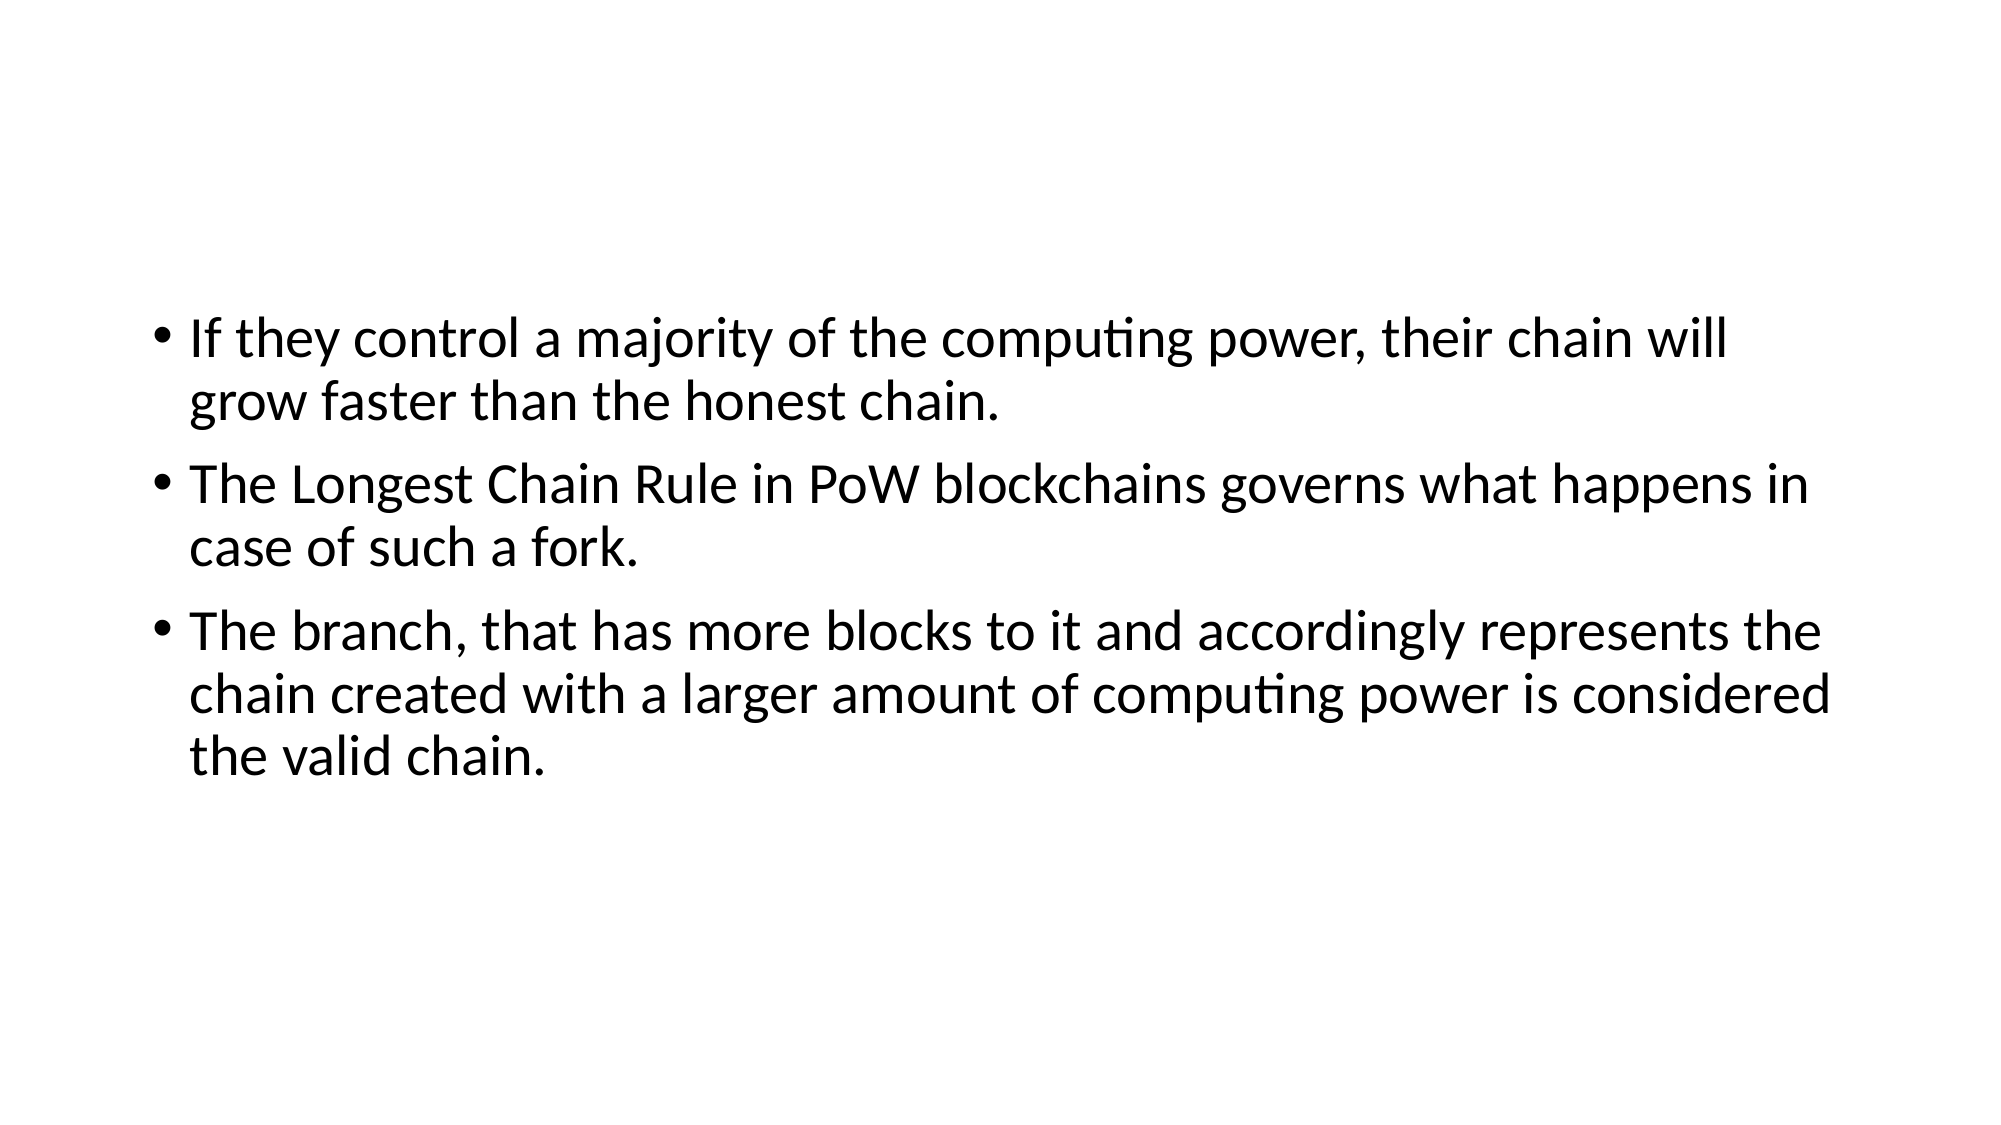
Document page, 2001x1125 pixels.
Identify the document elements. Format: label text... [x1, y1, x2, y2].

list If they control a majority of the computing power, their chain will grow faster than the honest chain. The Longest Chain Rule in PoW blockchains governs what happens in case of such a fork. The branch, that has more blocks to it and accordingly represents the chain created with a larger amount of computing power is considered the valid chain. [137, 299, 1863, 1014]
